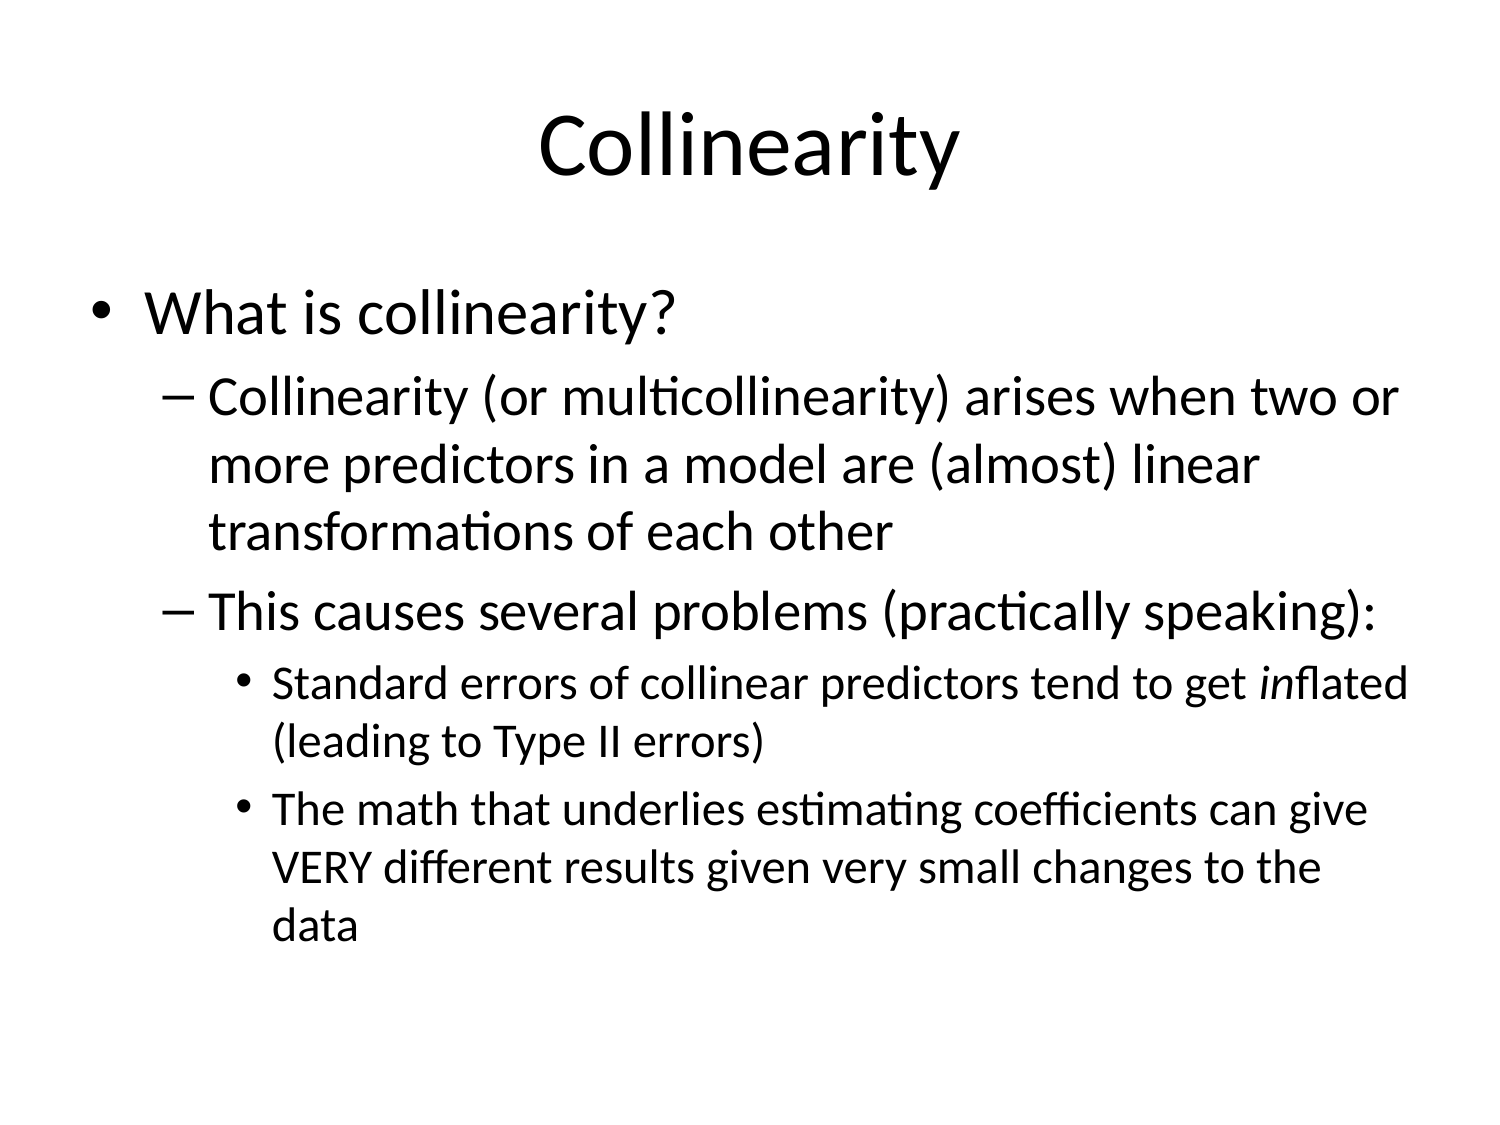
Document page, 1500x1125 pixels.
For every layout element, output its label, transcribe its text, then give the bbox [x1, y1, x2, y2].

title Collinearity [75, 45, 1425, 233]
list What is collinearity? Collinearity (or multicollinearity) arises when two or more predictors in a model are (almost) linear transformations of each other This causes several problems (practically speaking): Standard errors of collinear predictors tend to get inflated (leading to Type II errors) The math that underlies estimating coefficients can give VERY different results given very small changes to the data [75, 262, 1425, 1005]
